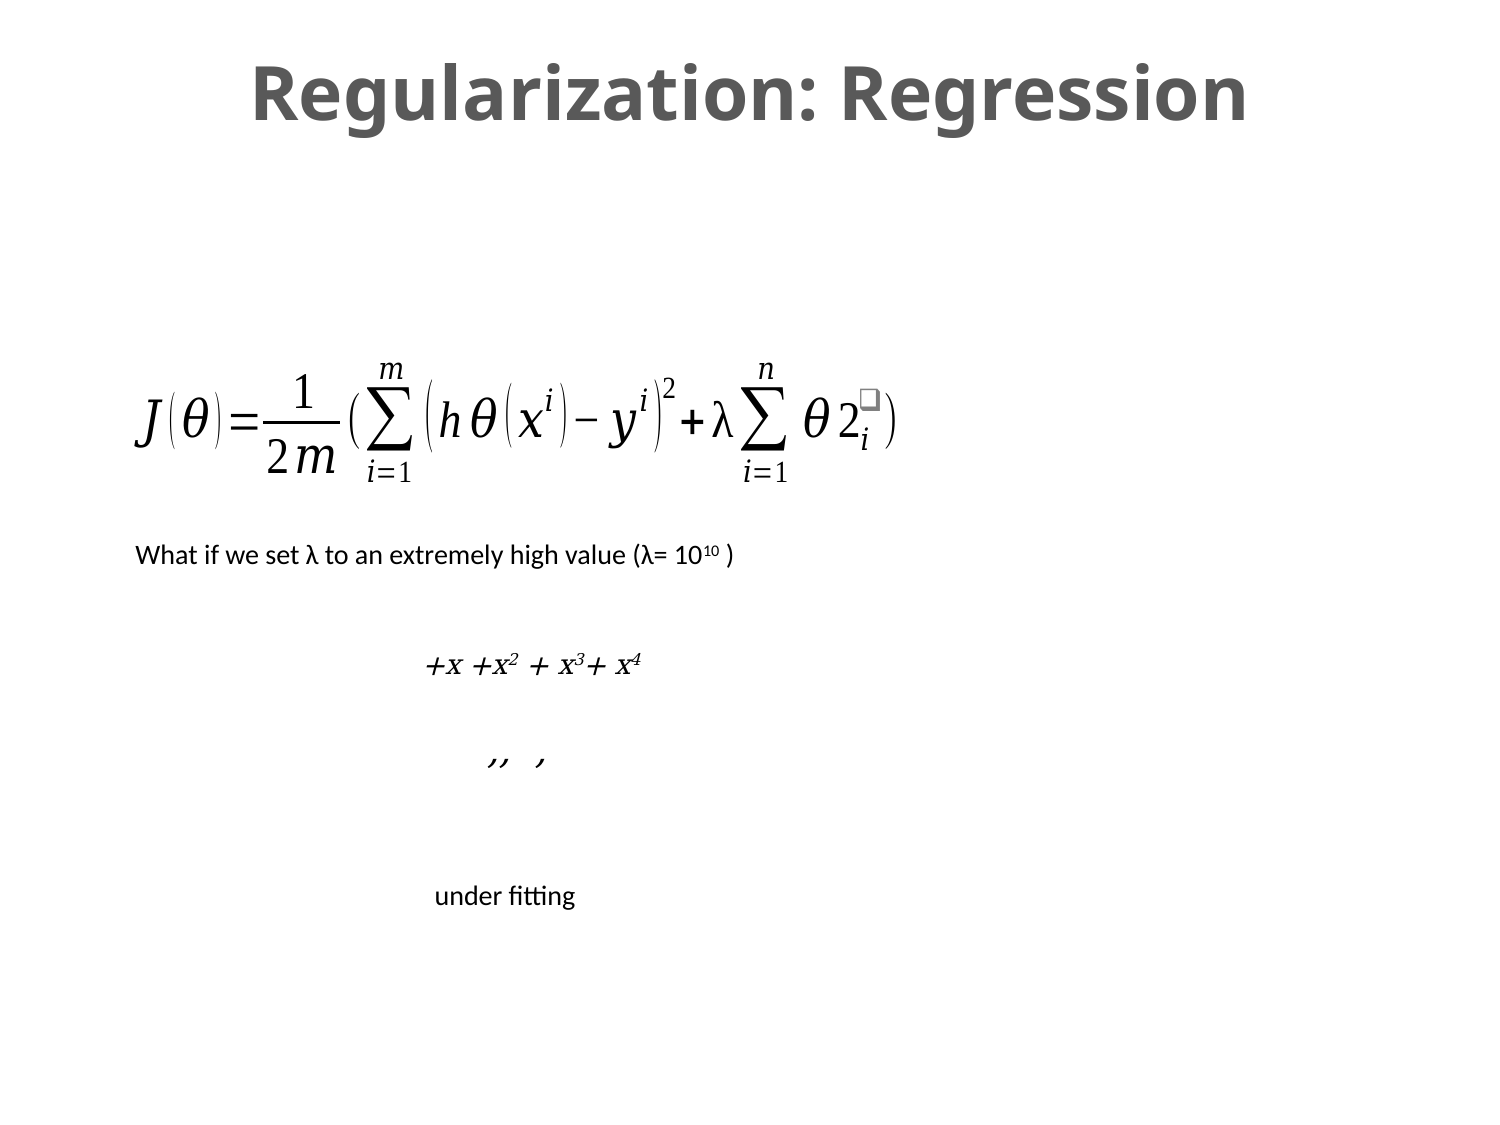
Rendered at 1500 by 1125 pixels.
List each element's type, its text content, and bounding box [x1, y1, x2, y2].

title Regularization: Regression [0, 32, 1500, 161]
text_box What if we set λ to an extremely high value (λ= 1010 ) [120, 529, 750, 578]
text_box under fitting [419, 870, 591, 919]
